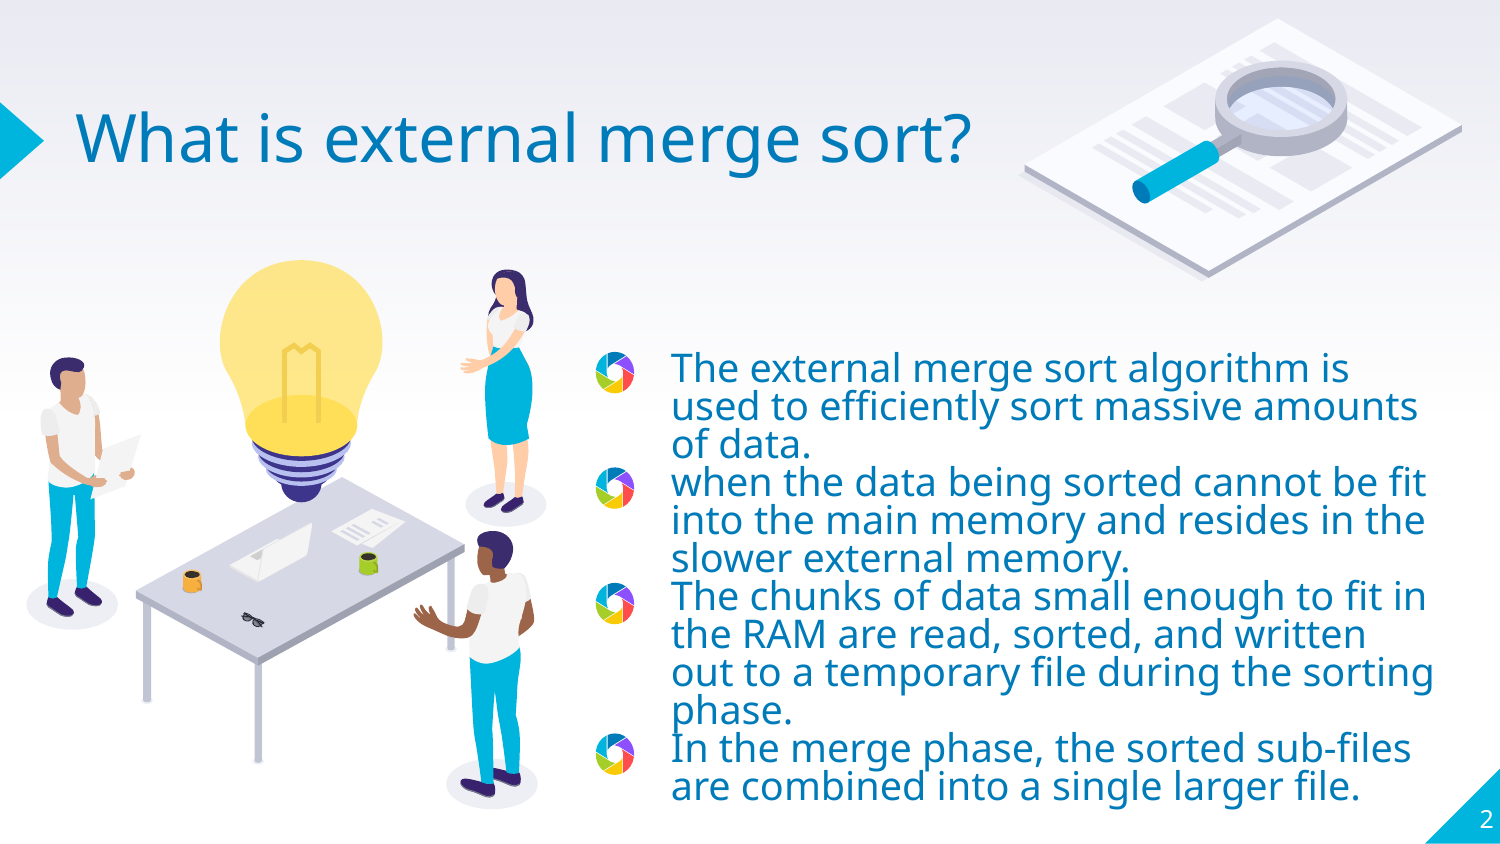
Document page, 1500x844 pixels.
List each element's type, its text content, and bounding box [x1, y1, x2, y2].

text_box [26, 259, 547, 810]
title The external merge sort algorithm is used to efficiently sort massive amounts of data. when the data being sorted cannot be fit into the main memory and resides in the slower external memory. The chunks of data small enough to fit in the RAM are read, sorted, and written out to a temporary file during the sorting phase. In the merge phase, the sorted sub-files are combined into a single larger file. [595, 351, 1438, 810]
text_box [595, 351, 635, 394]
title What is external merge sort? [75, 111, 1001, 189]
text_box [595, 733, 635, 776]
slide_number 2 [1418, 760, 1494, 838]
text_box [595, 467, 635, 509]
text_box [1017, 18, 1463, 282]
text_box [595, 582, 635, 625]
